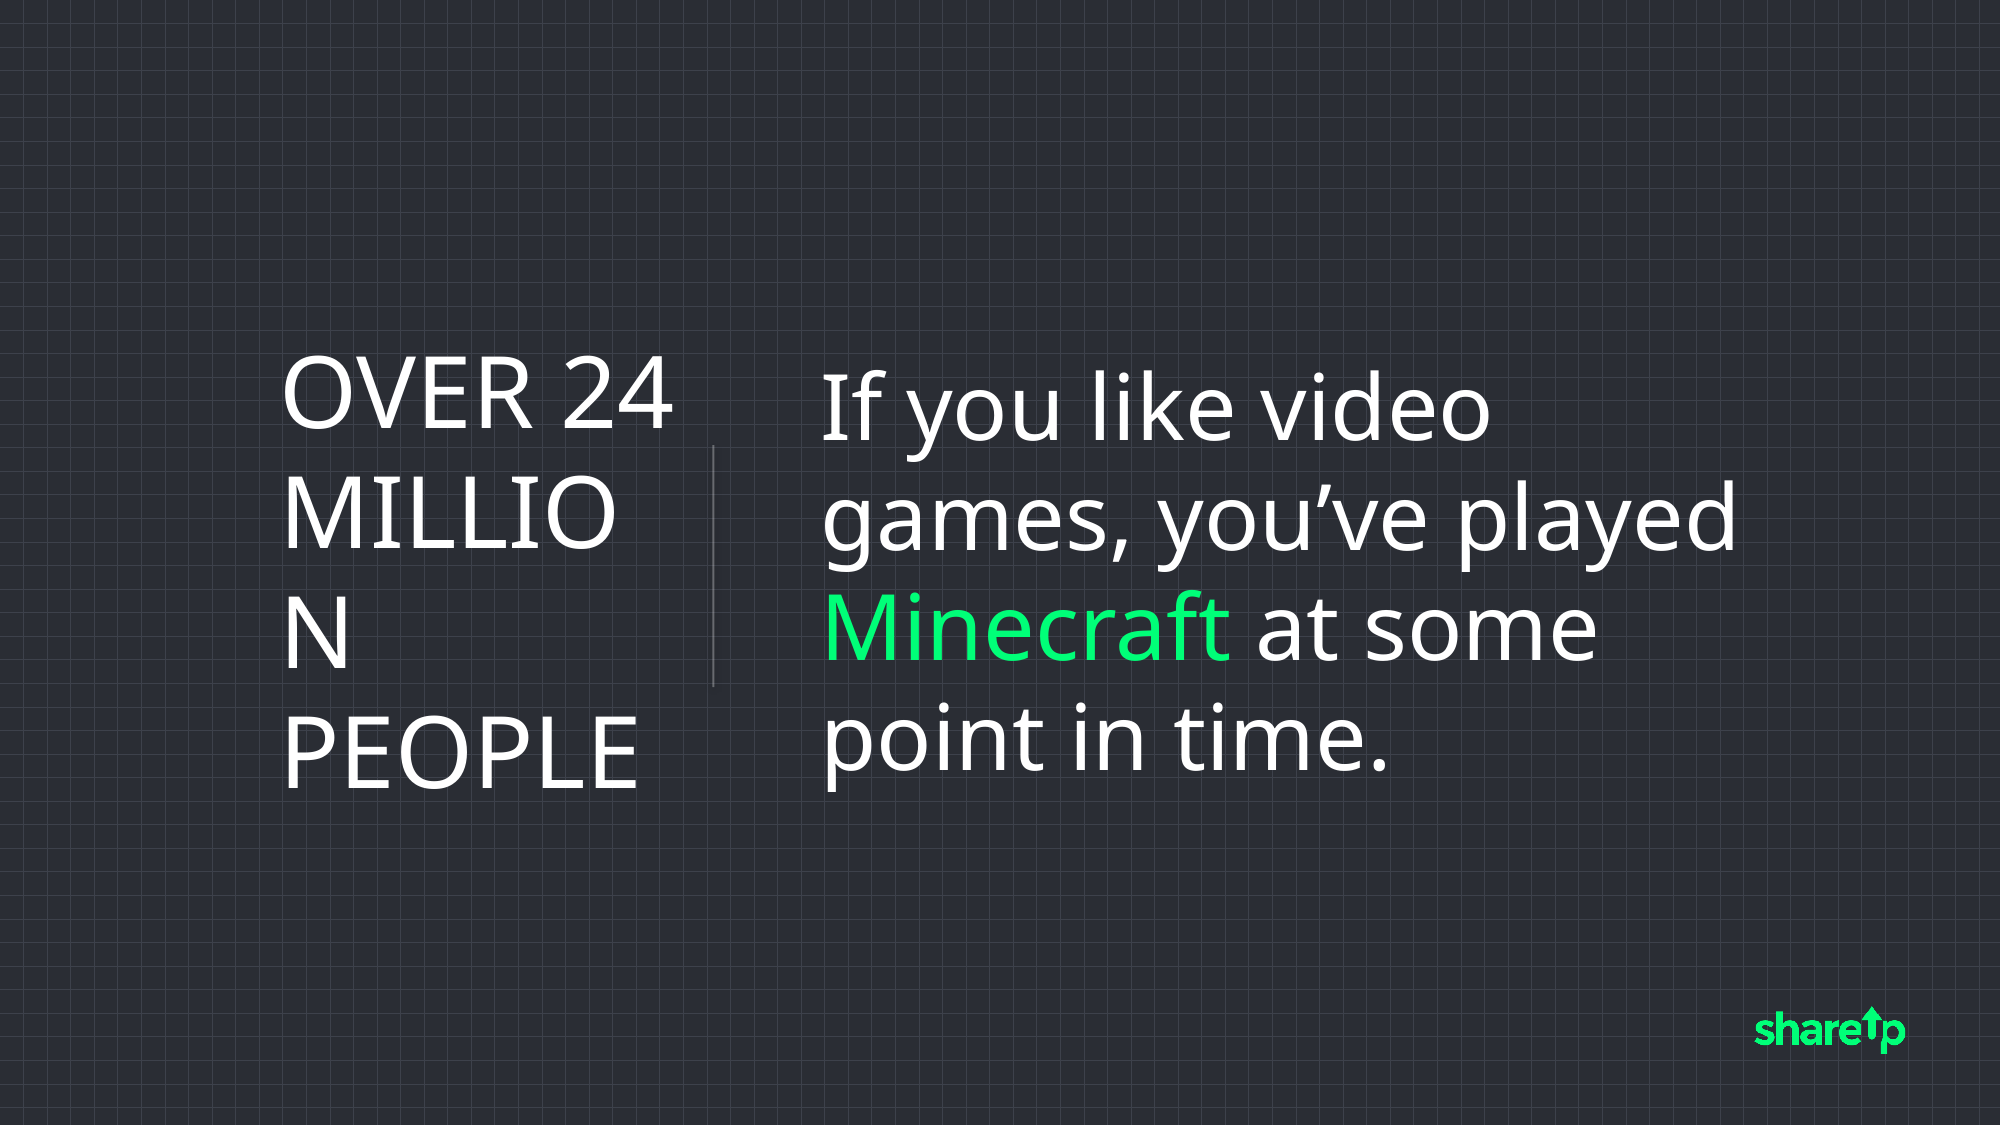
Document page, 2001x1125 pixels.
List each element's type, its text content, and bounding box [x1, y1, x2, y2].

picture [1749, 989, 1910, 1070]
text_box OVER 24 MILLION PEOPLE [259, 318, 714, 819]
text_box If you like video games, you’ve played Minecraft at some point in time. [800, 338, 1821, 799]
